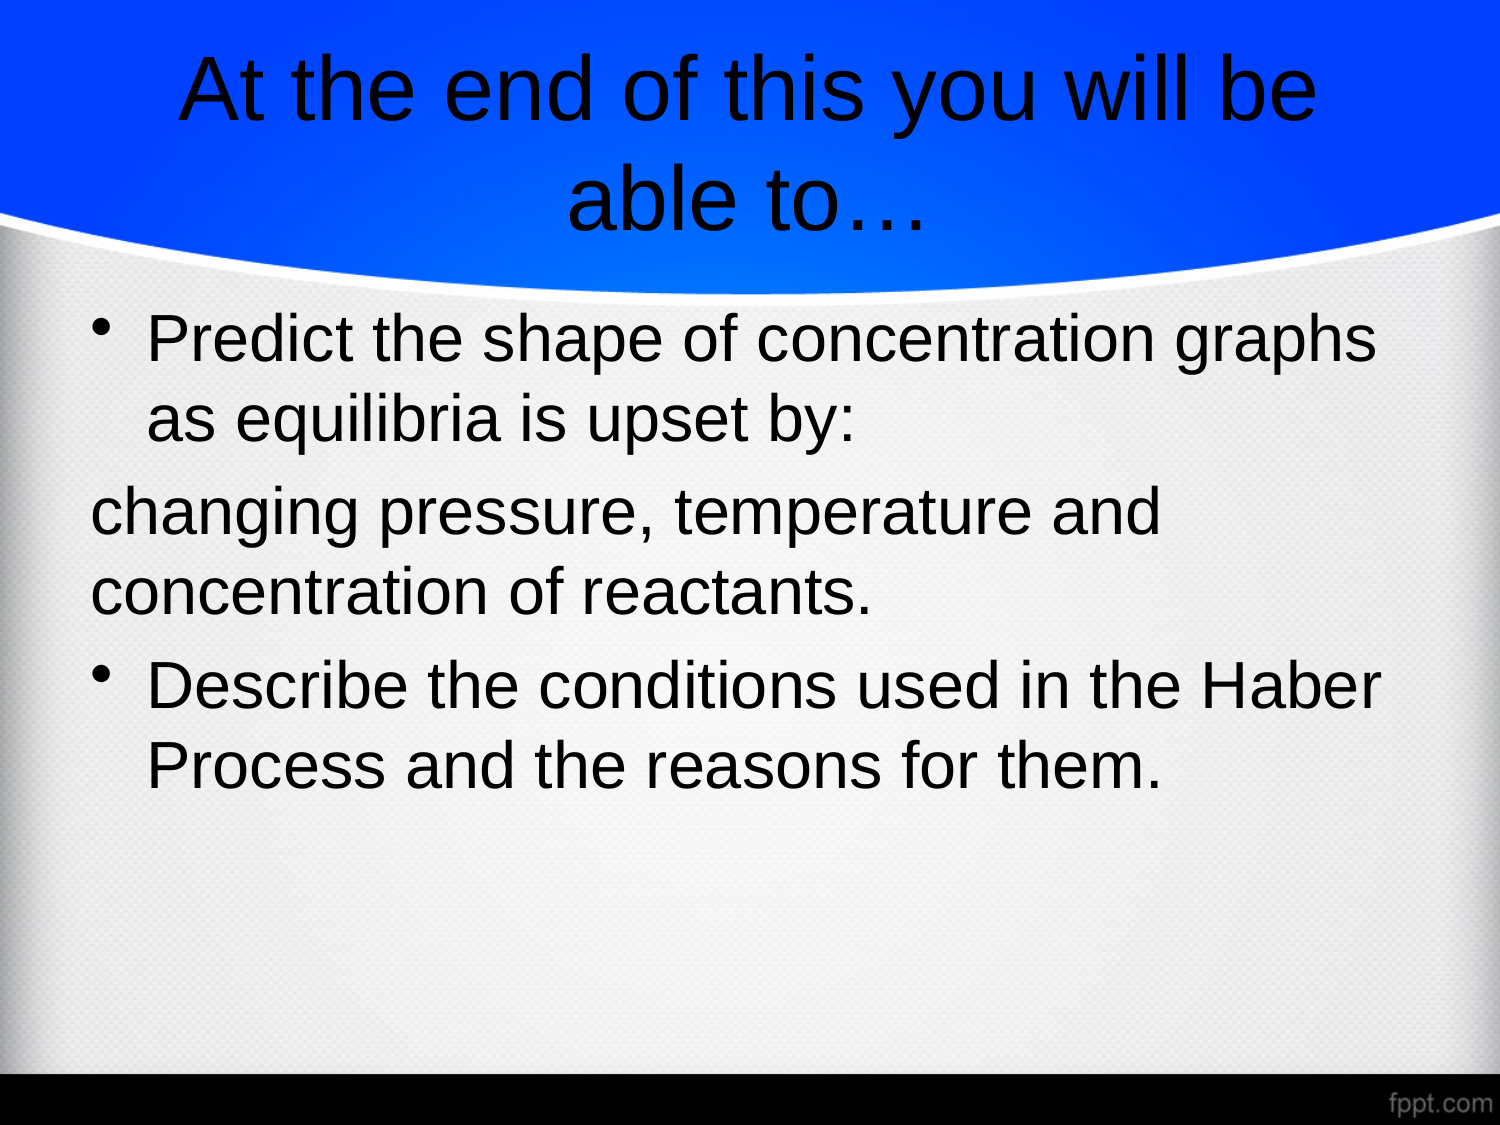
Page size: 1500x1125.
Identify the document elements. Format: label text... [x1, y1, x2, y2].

list Predict the shape of concentration graphs as equilibria is upset by: changing pressure, temperature and concentration of reactants. Describe the conditions used in the Haber Process and the reasons for them. [74, 287, 1426, 1006]
picture [0, 0, 1500, 1125]
title At the end of this you will be able to… [74, 44, 1426, 233]
